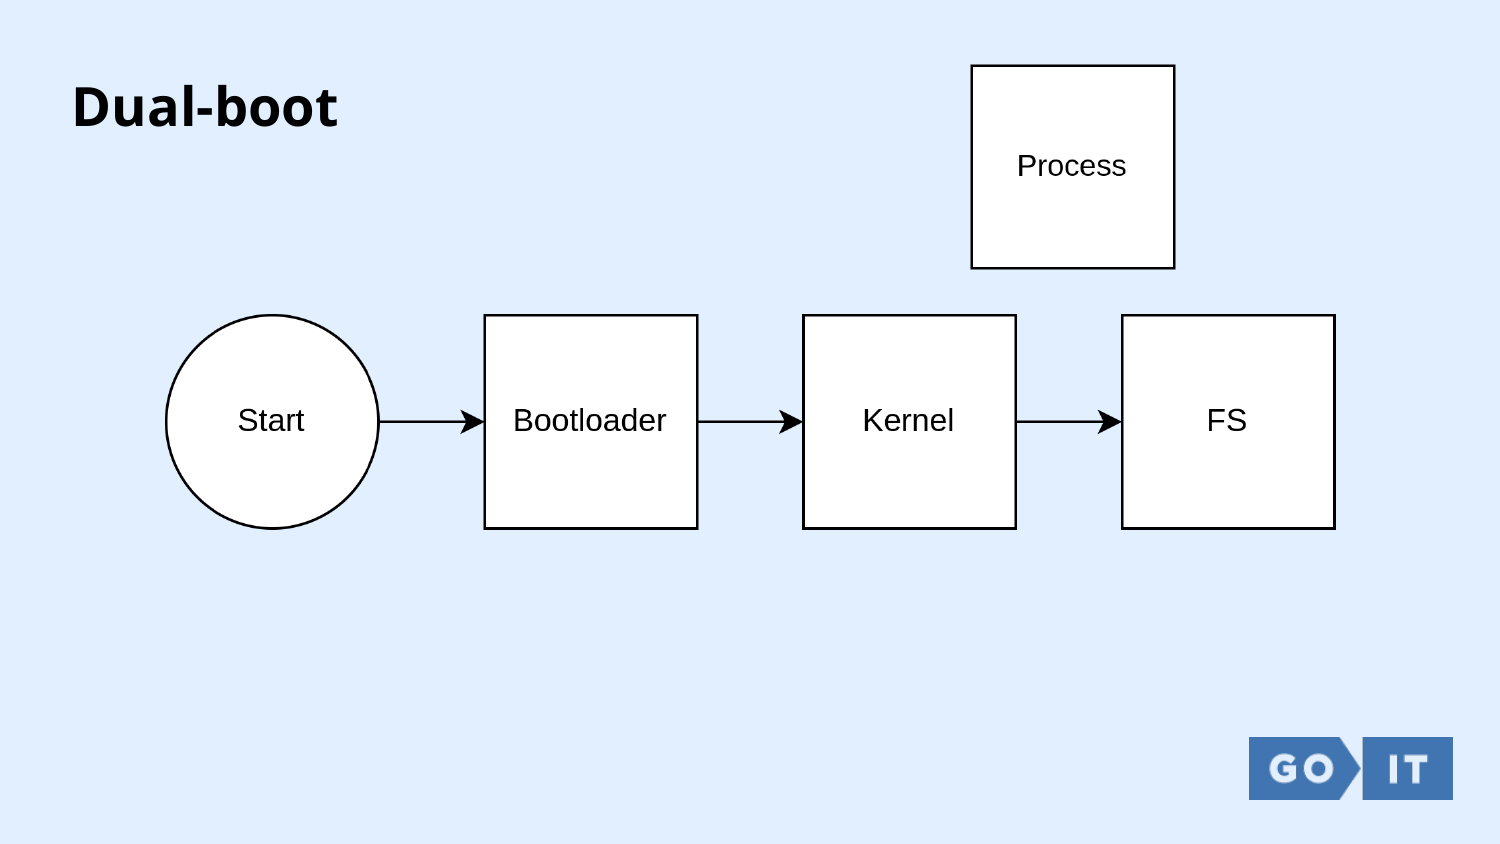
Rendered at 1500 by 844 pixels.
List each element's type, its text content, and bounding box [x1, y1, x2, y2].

picture [1249, 737, 1453, 800]
text_box Dual-boot [56, 57, 940, 153]
picture [138, 39, 1362, 557]
